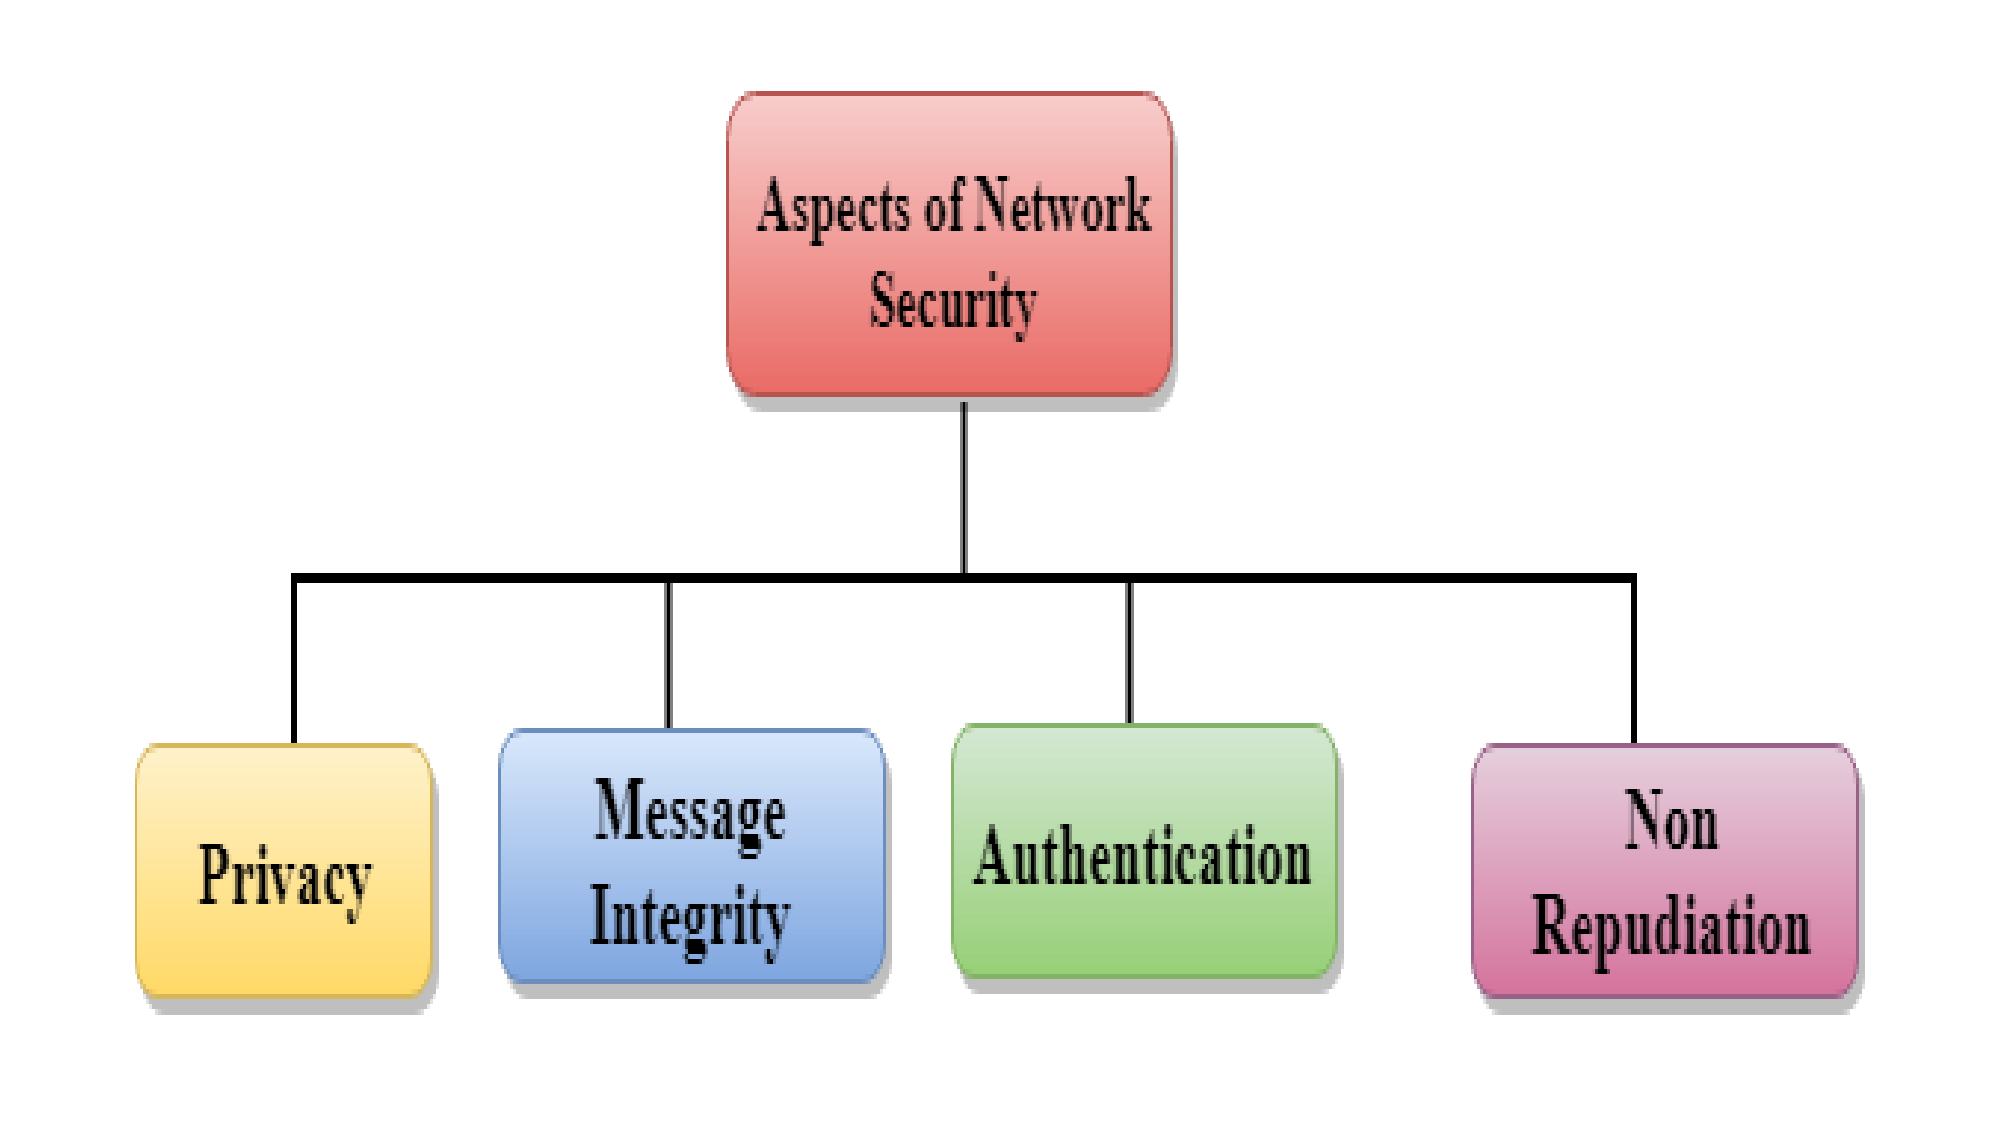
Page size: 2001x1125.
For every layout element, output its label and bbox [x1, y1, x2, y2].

list [135, 91, 1865, 1015]
